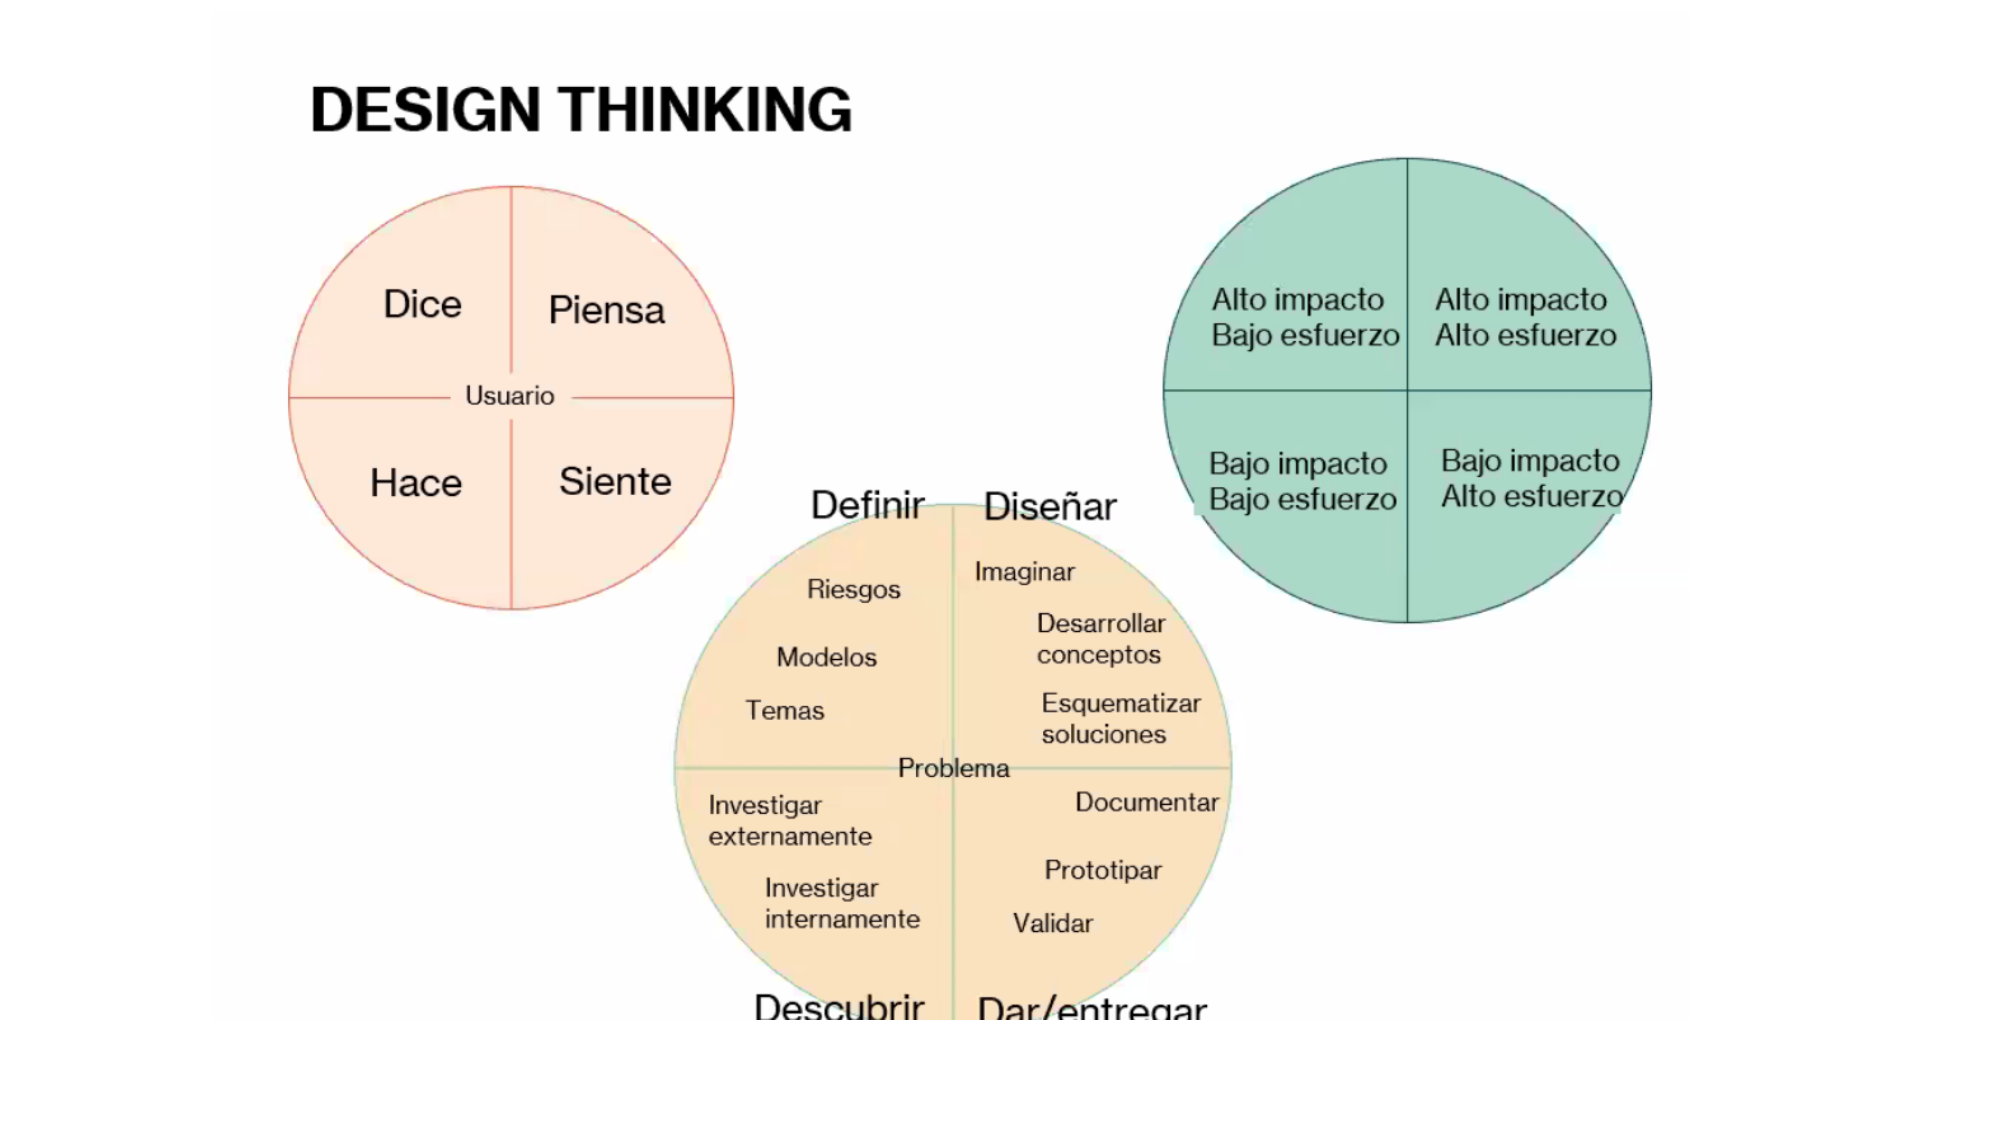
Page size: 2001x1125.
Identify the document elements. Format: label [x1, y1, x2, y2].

list [212, 12, 1689, 1020]
